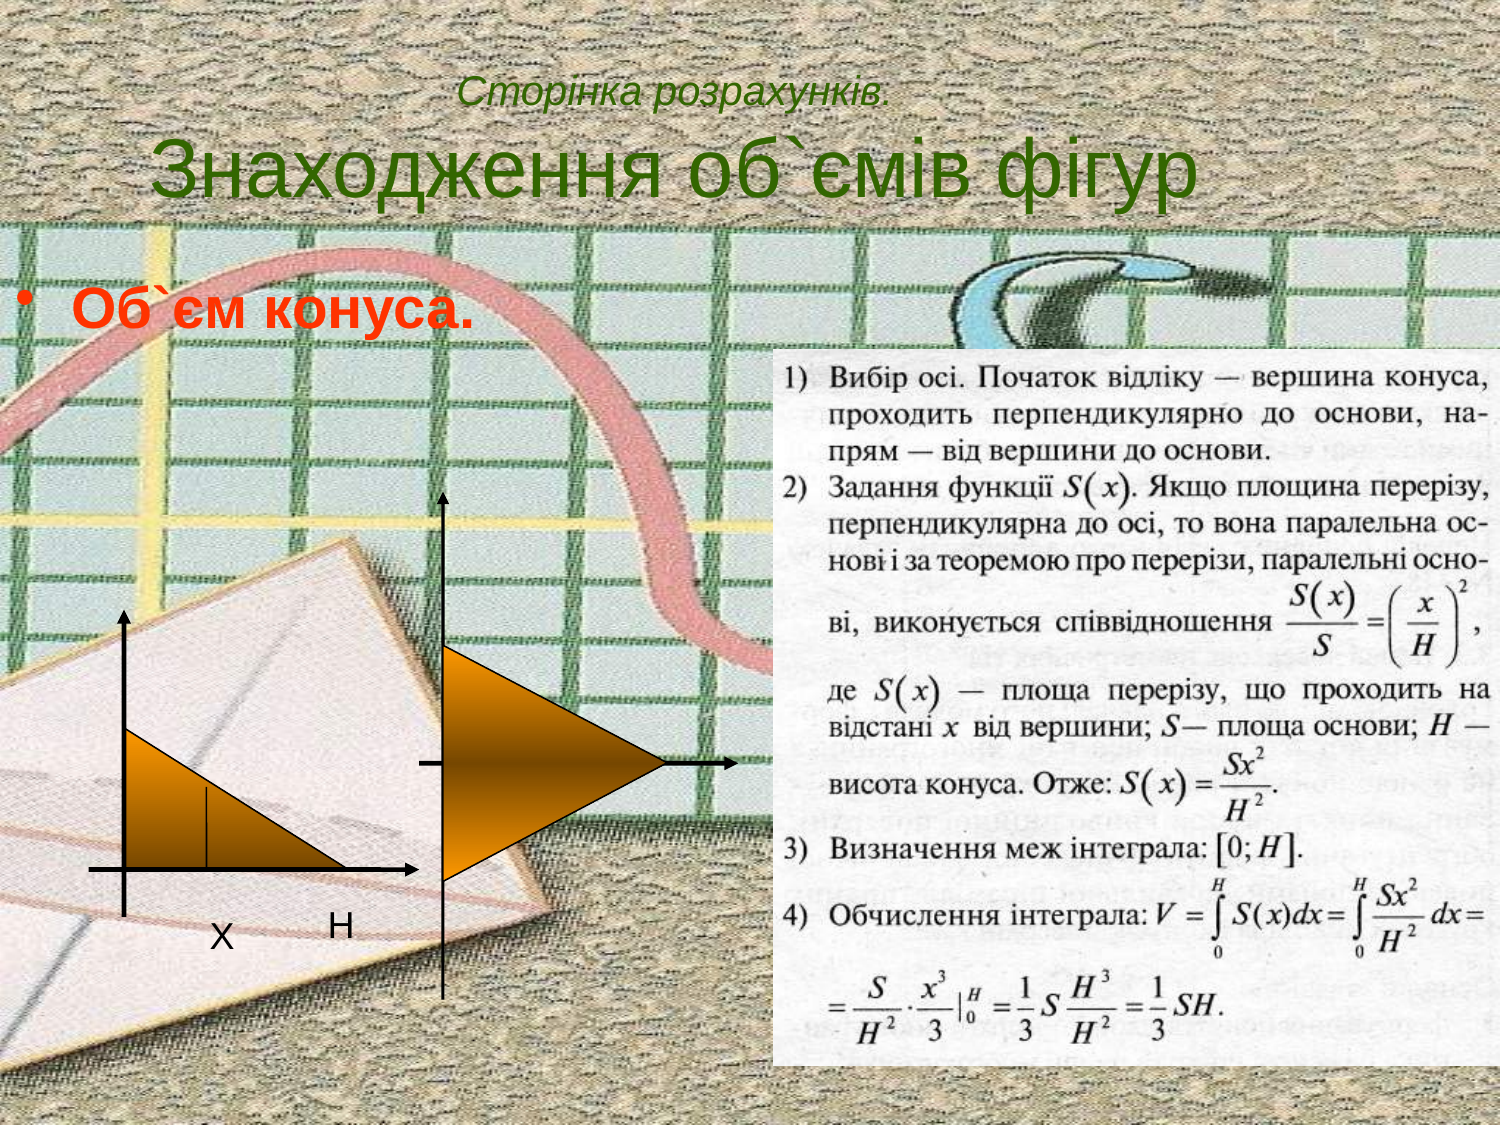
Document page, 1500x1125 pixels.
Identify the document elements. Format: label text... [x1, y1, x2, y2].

text_box [436, 491, 450, 645]
text_box [125, 728, 348, 869]
text_box [667, 757, 739, 770]
text_box [207, 863, 420, 876]
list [773, 349, 1500, 1066]
list Об`єм конуса. [0, 262, 663, 1005]
text_box Х [194, 904, 254, 1055]
picture [0, 0, 1500, 1125]
text_box [442, 645, 668, 882]
title Сторінка розрахунків. Знаходження об`ємів фігур [0, 45, 1350, 233]
text_box H [312, 893, 373, 953]
text_box [117, 609, 131, 917]
